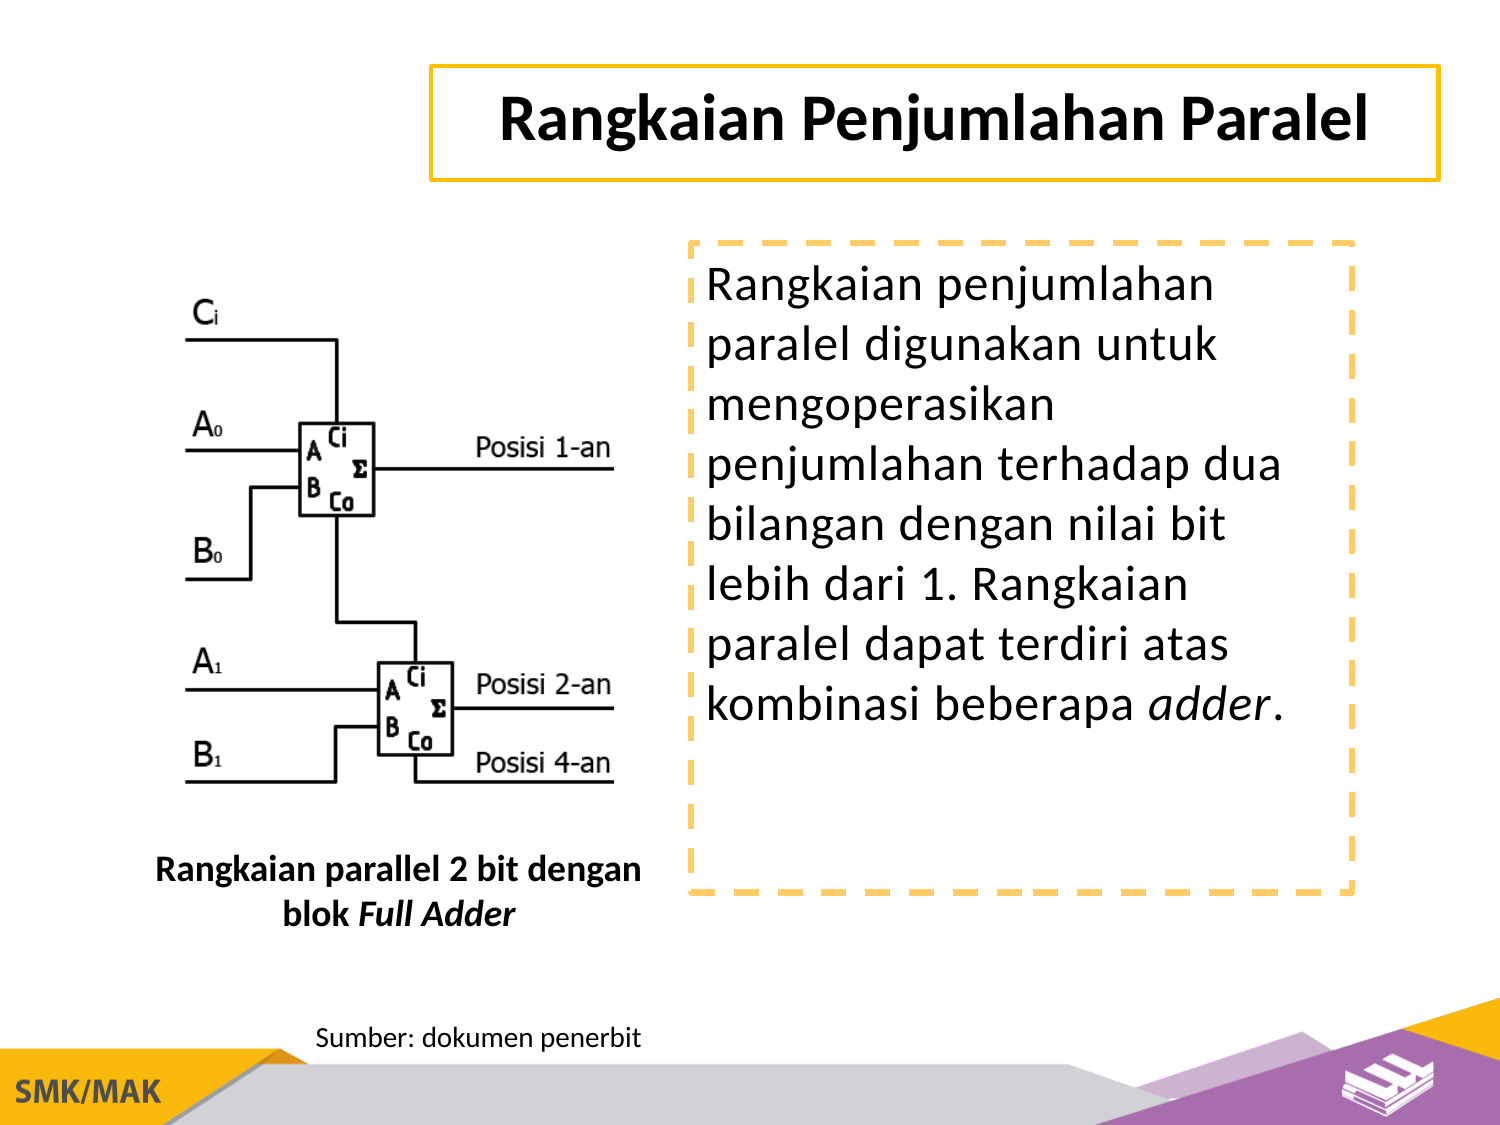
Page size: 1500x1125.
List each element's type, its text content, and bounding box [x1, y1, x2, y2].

text_box Rangkaian Penjumlahan Paralel [429, 64, 1441, 182]
picture [147, 266, 651, 833]
list Rangkaian penjumlahan paralel digunakan untuk mengoperasikan penjumlahan terhadap dua bilangan dengan nilai bit lebih dari 1. Rangkaian paralel dapat terdiri atas kombinasi beberapa adder. [690, 242, 1353, 893]
text_box Rangkaian parallel 2 bit dengan blok Full Adder [139, 836, 659, 942]
picture [0, 998, 1500, 1125]
text_box Sumber: dokumen penerbit [300, 1011, 691, 1061]
